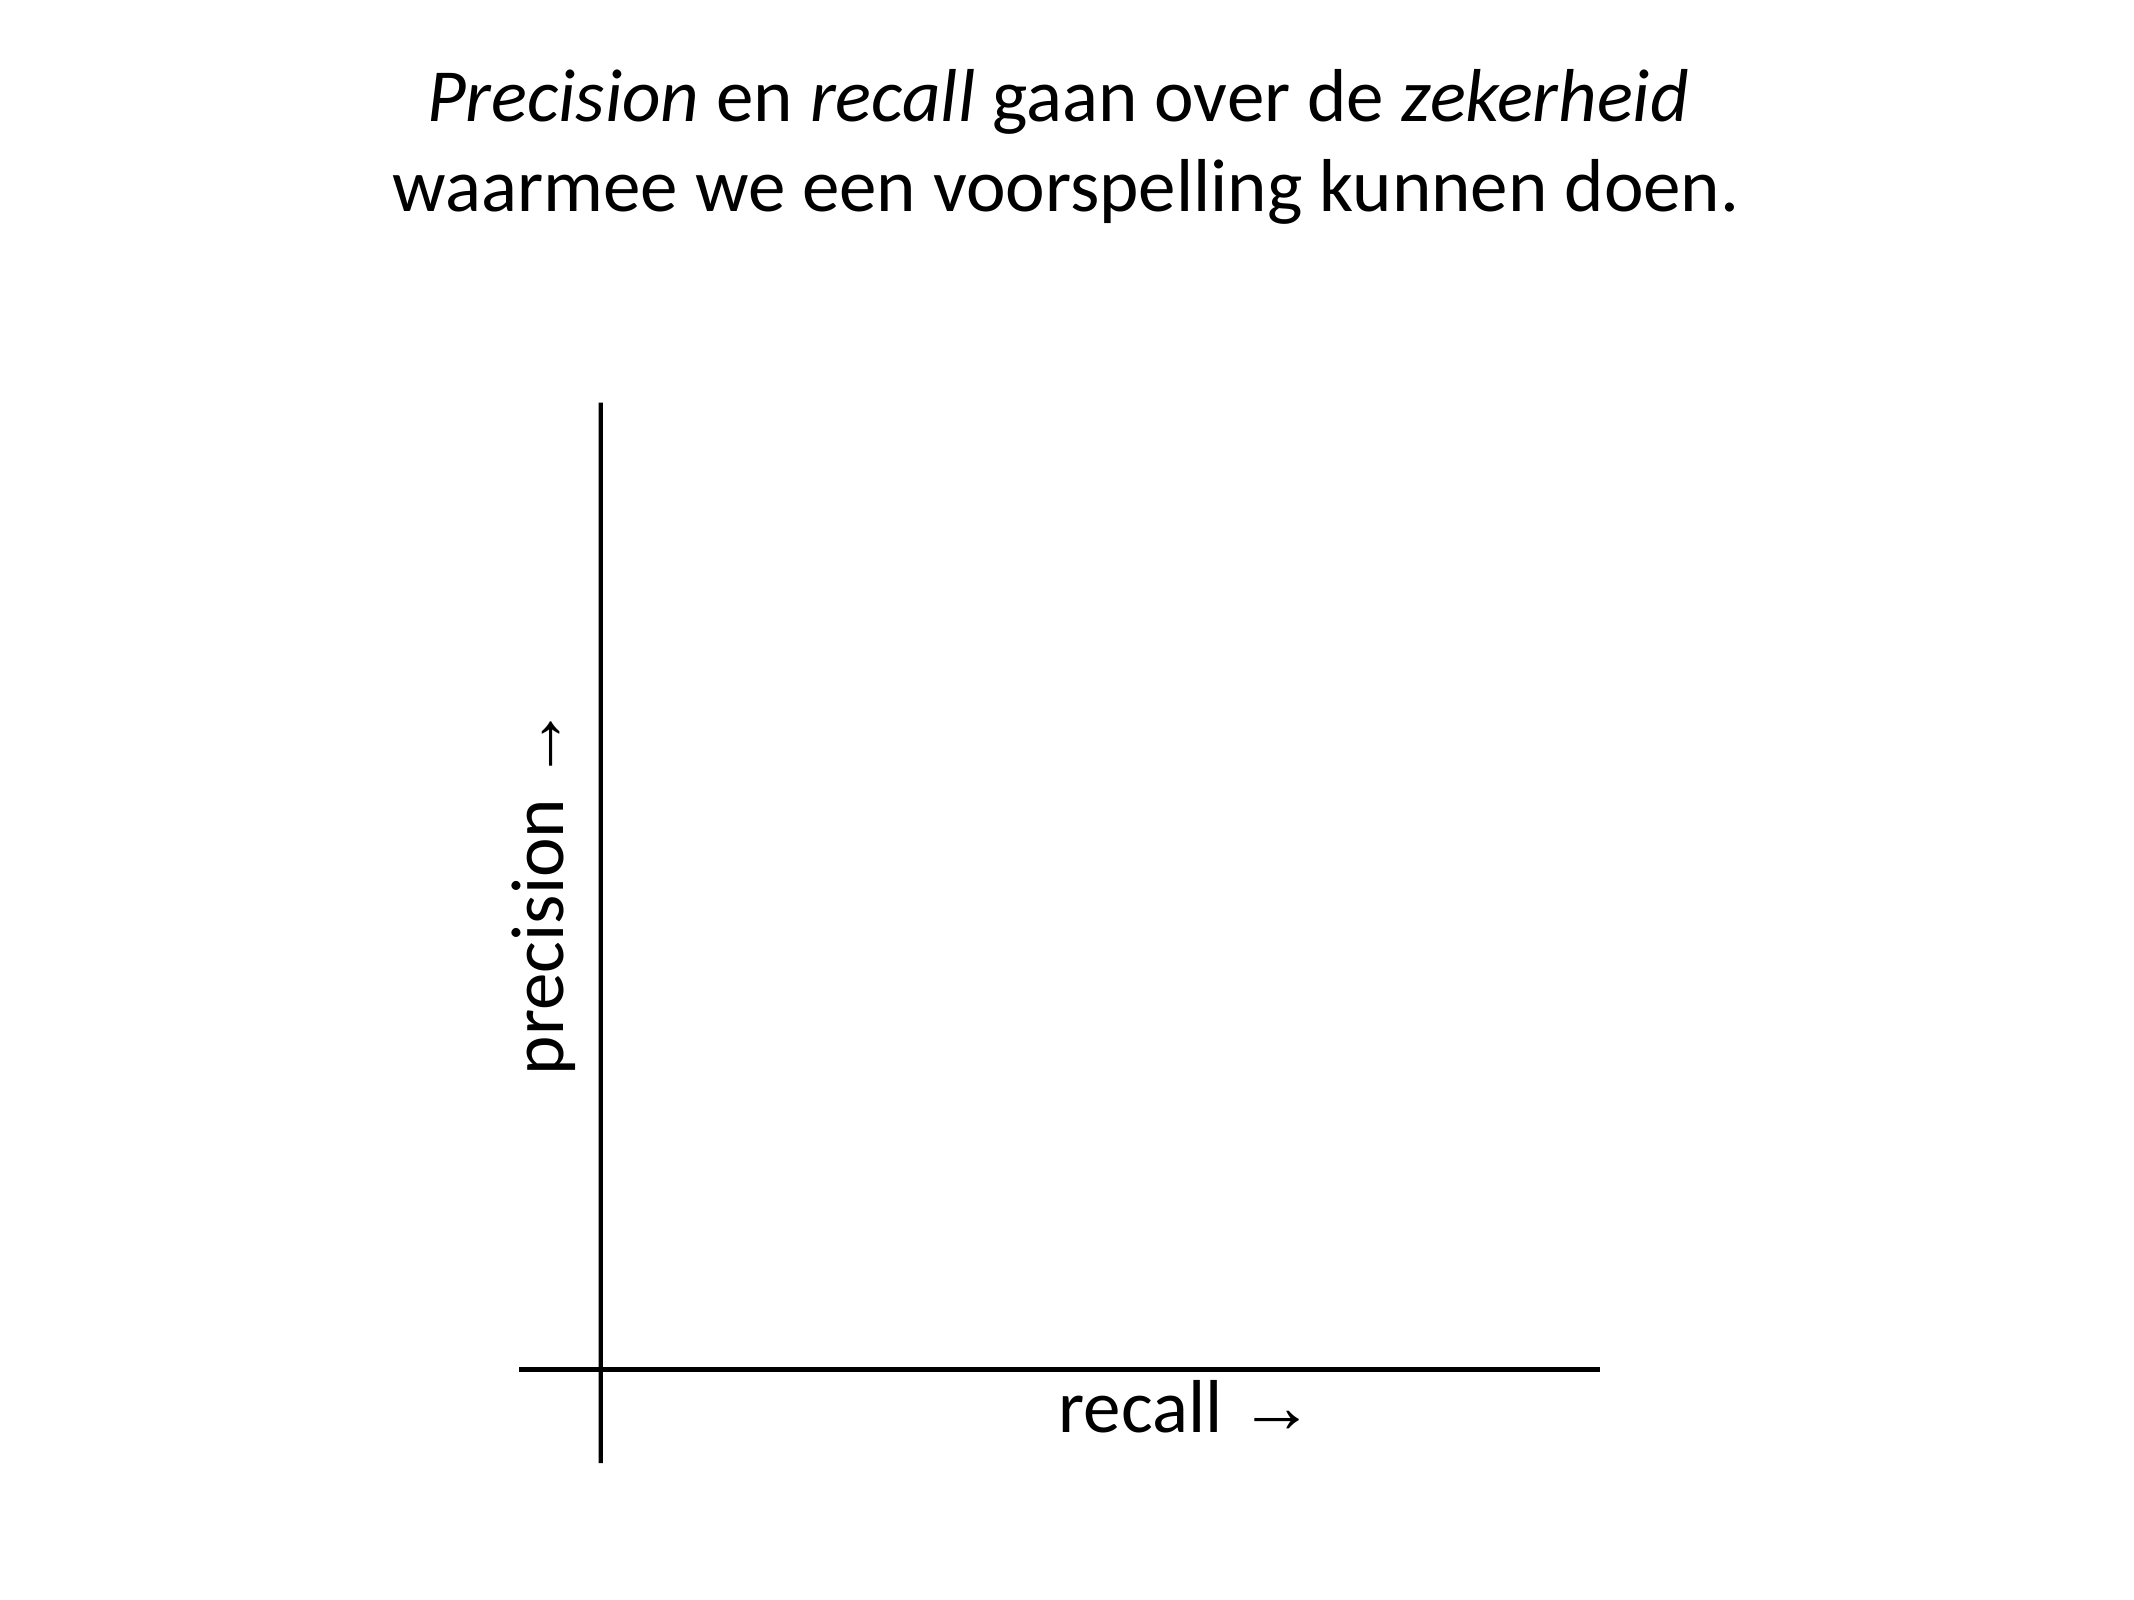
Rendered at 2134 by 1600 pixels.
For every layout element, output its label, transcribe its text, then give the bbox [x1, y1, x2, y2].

text_box recall → [1050, 1349, 1341, 1457]
text_box Precision en recall gaan over de zekerheid waarmee we een voorspelling kunnen doen. [384, 38, 1749, 236]
text_box precision → [480, 681, 587, 1084]
